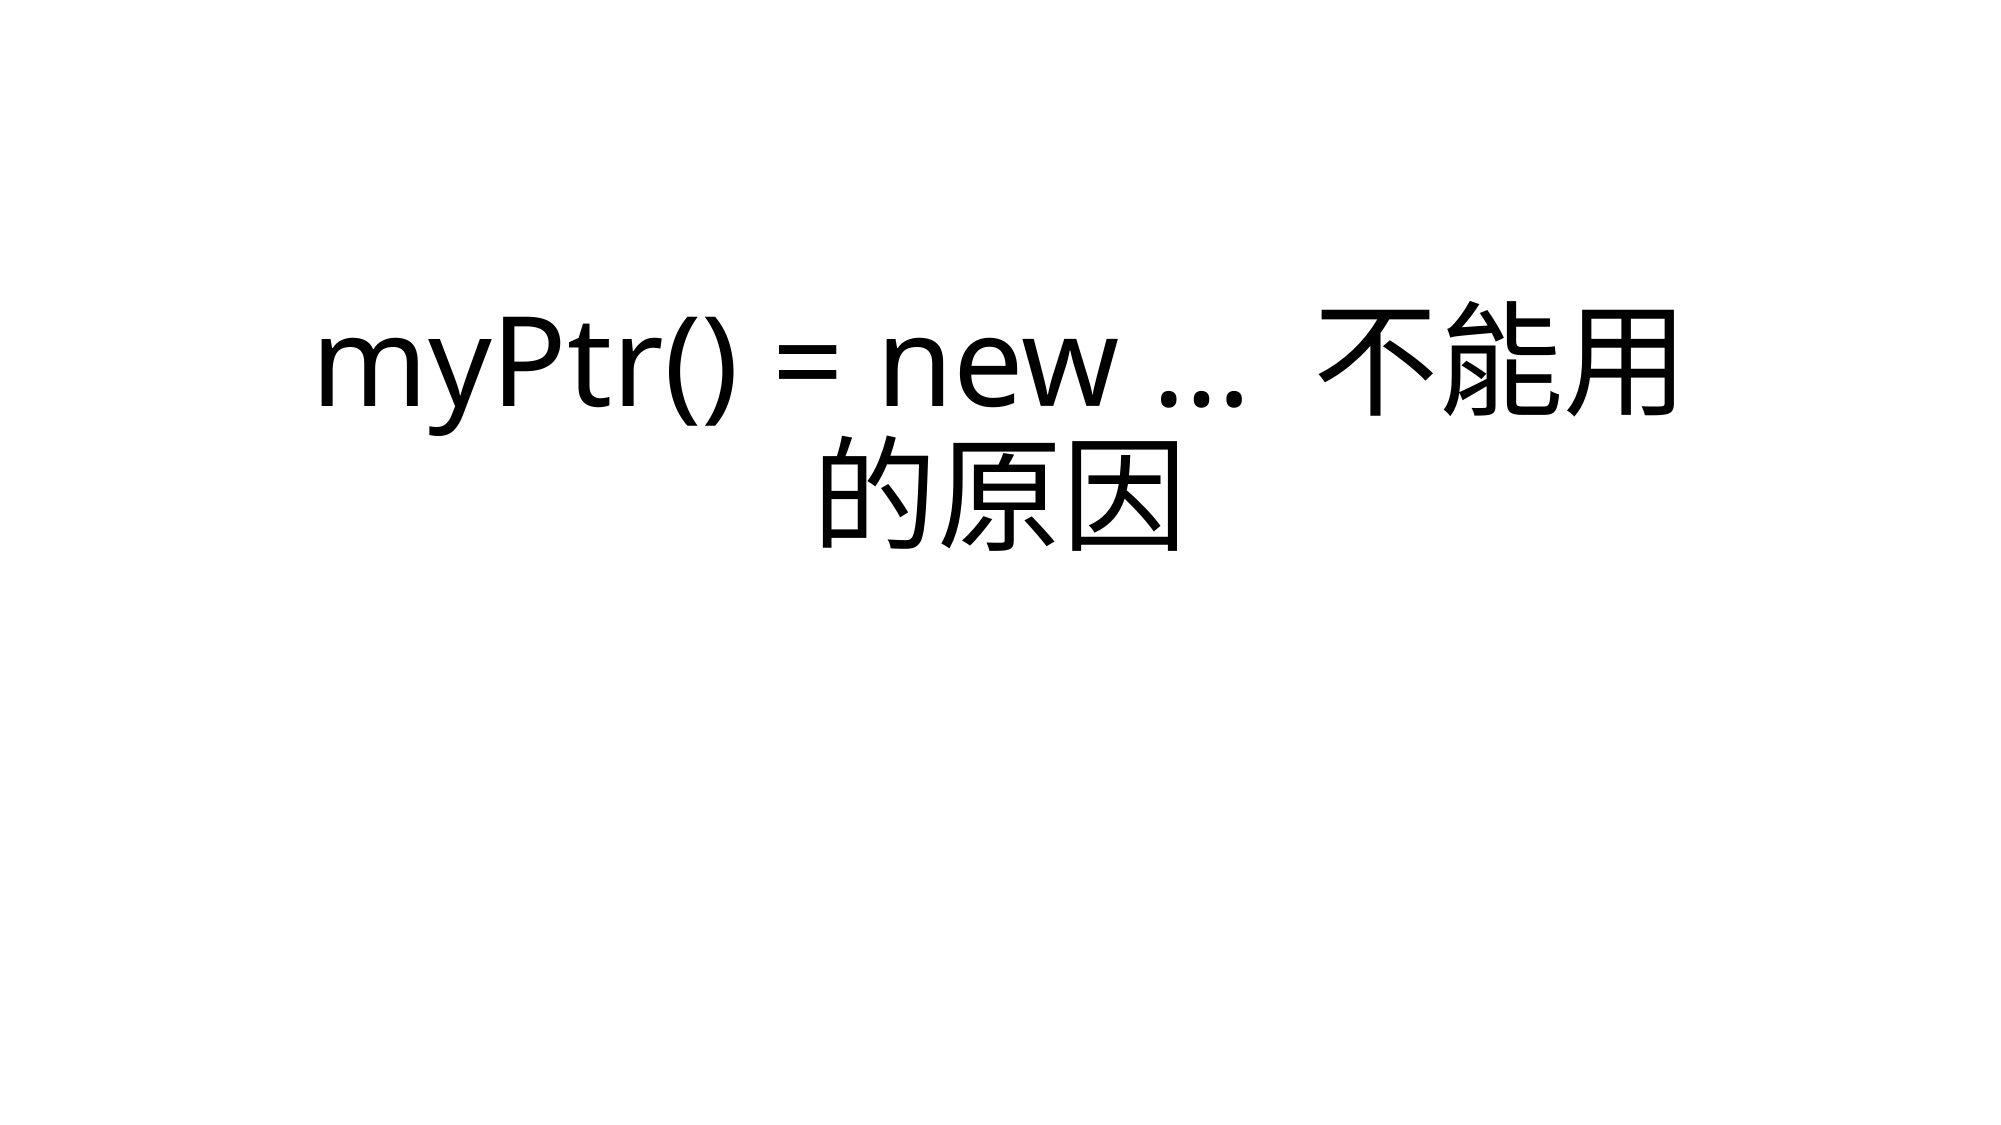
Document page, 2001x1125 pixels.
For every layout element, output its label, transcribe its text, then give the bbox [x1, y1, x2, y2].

title myPtr() = new … 不能用的原因 [249, 184, 1750, 576]
